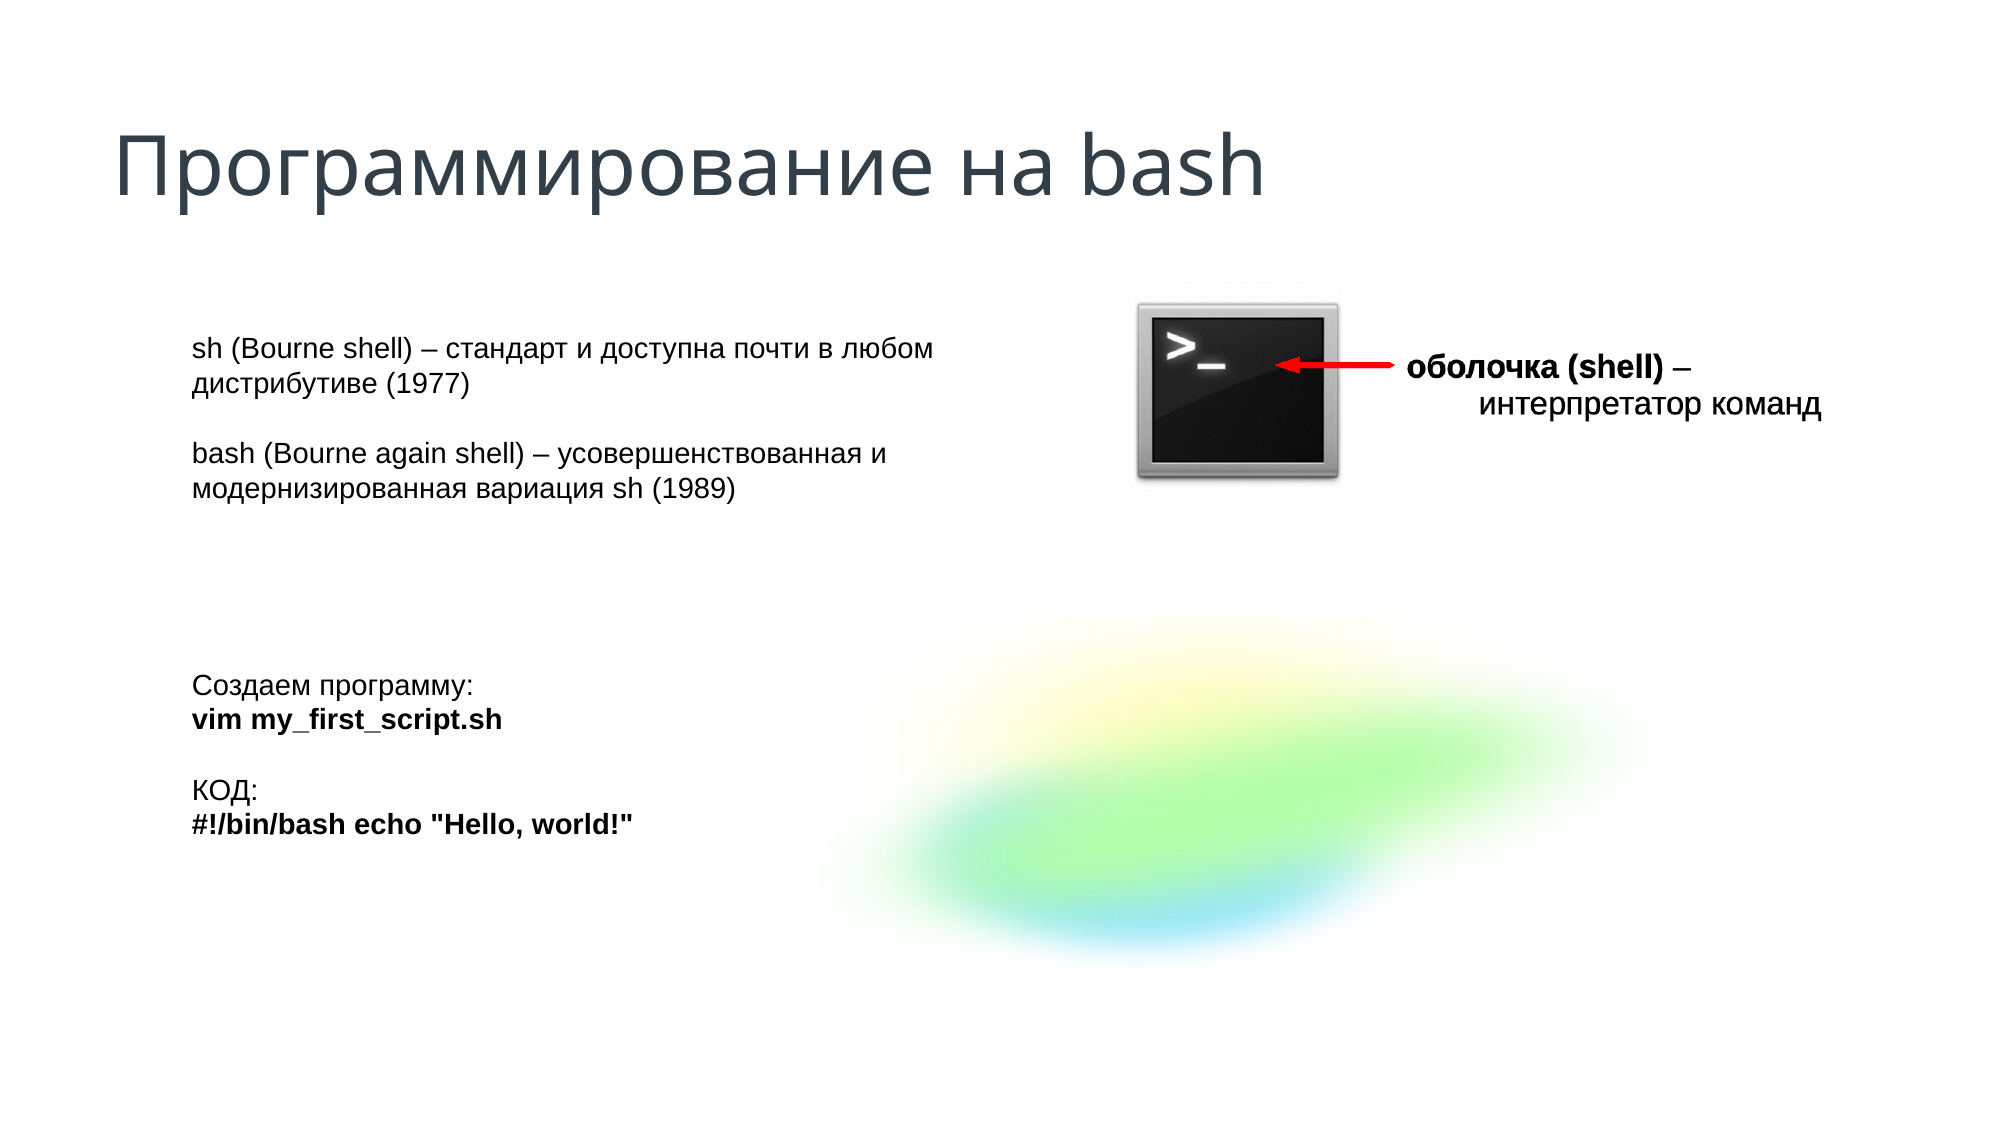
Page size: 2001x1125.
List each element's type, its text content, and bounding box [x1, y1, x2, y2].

text_box sh (Bourne shell) – стандарт и доступна почти в любом дистрибутиве (1977) bash (Bourne again shell) – усовершенствованная и модернизированная вариация sh (1989) [176, 314, 1081, 520]
text_box [156, 281, 1106, 509]
picture [1106, 281, 1854, 502]
text_box Программирование на bash [112, 112, 1888, 431]
text_box [768, 614, 1654, 996]
text_box Создаем программу: vim my_first_script.sh КОД: #!/bin/bash echo "Hello, world!" [176, 650, 669, 926]
